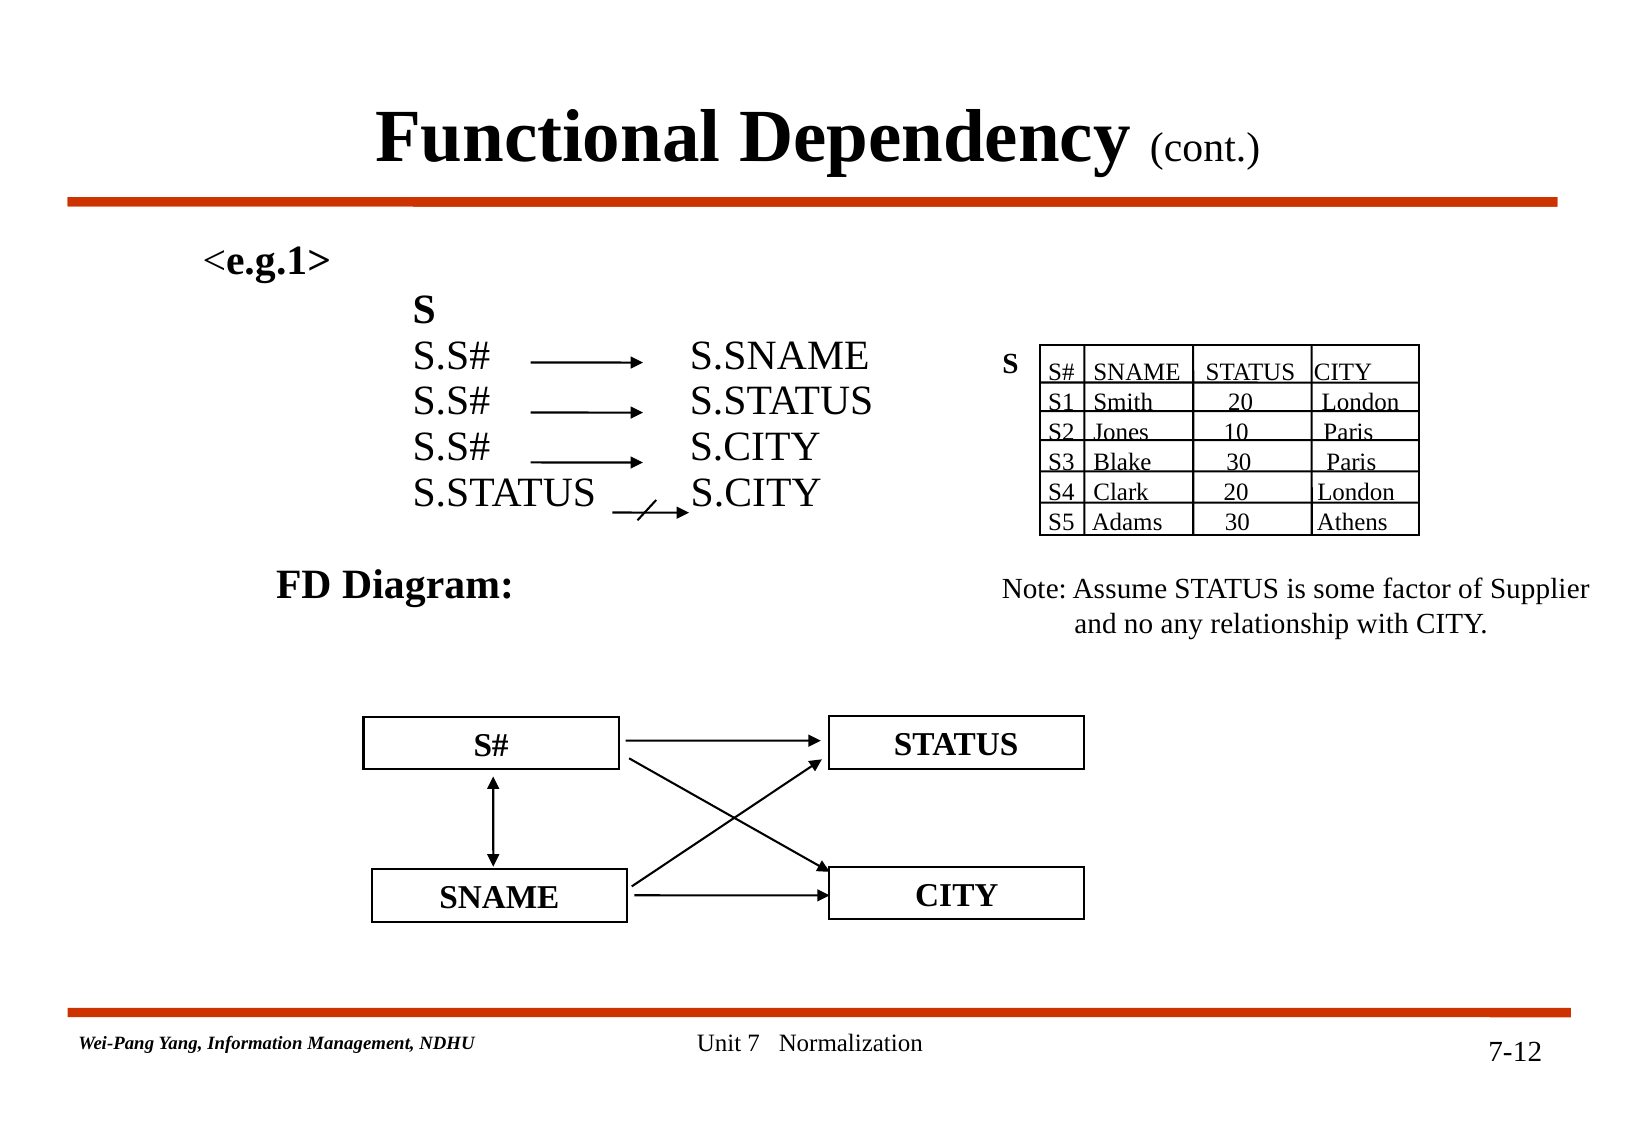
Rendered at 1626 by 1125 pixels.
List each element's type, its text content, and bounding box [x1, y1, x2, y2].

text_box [987, 337, 1420, 573]
slide_number 7-12 [1218, 1025, 1558, 1100]
text_box Note: Assume STATUS is some factor of Supplier and no any relationship with CITY. [987, 562, 1606, 648]
list <e.g.1> S S.S# S.SNAME S.S# S.STATUS S.S# S.CITY S.STATUS S.CITY FD Diagram: [187, 224, 1358, 988]
text_box Unit 7 Normalization [552, 1018, 1068, 1094]
title Functional Dependency (cont.) [148, 62, 1487, 200]
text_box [530, 362, 690, 521]
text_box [363, 715, 1085, 923]
